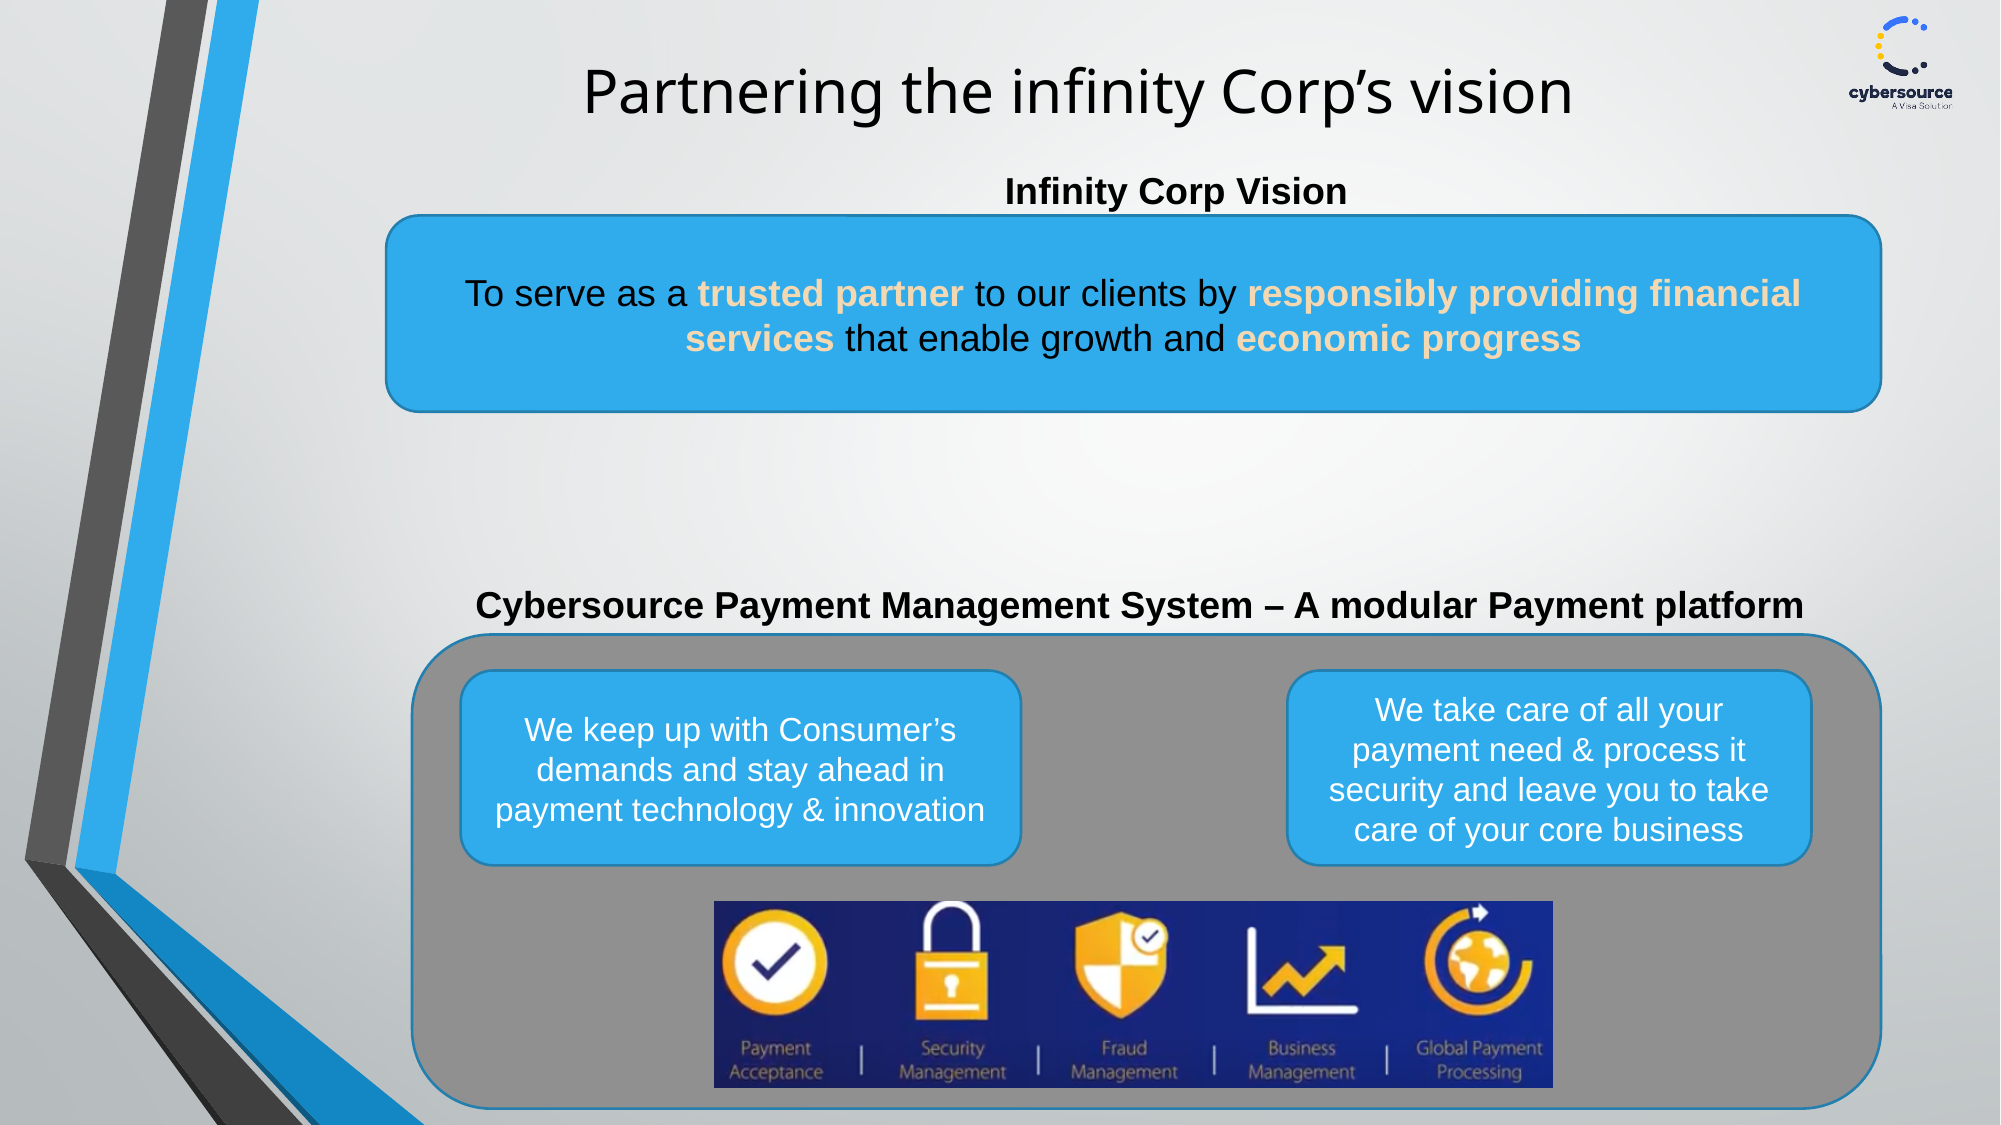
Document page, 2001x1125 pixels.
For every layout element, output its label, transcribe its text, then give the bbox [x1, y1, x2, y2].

title Partnering the infinity Corp’s vision [257, 33, 1901, 145]
picture [714, 901, 1553, 1088]
text_box Cybersource Payment Management System – A modular Payment platform [460, 573, 1870, 634]
text_box To serve as a trusted partner to our clients by responsibly providing financial services that enable growth and economic progress [384, 214, 1883, 414]
picture [1849, 16, 1953, 109]
text_box [410, 634, 1883, 1110]
text_box We keep up with Consumer’s demands and stay ahead in payment technology & innovation [459, 669, 1023, 867]
text_box We take care of all your payment need & process it security and leave you to take care of your core business [1285, 669, 1813, 867]
text_box Infinity Corp Vision [472, 159, 1882, 219]
